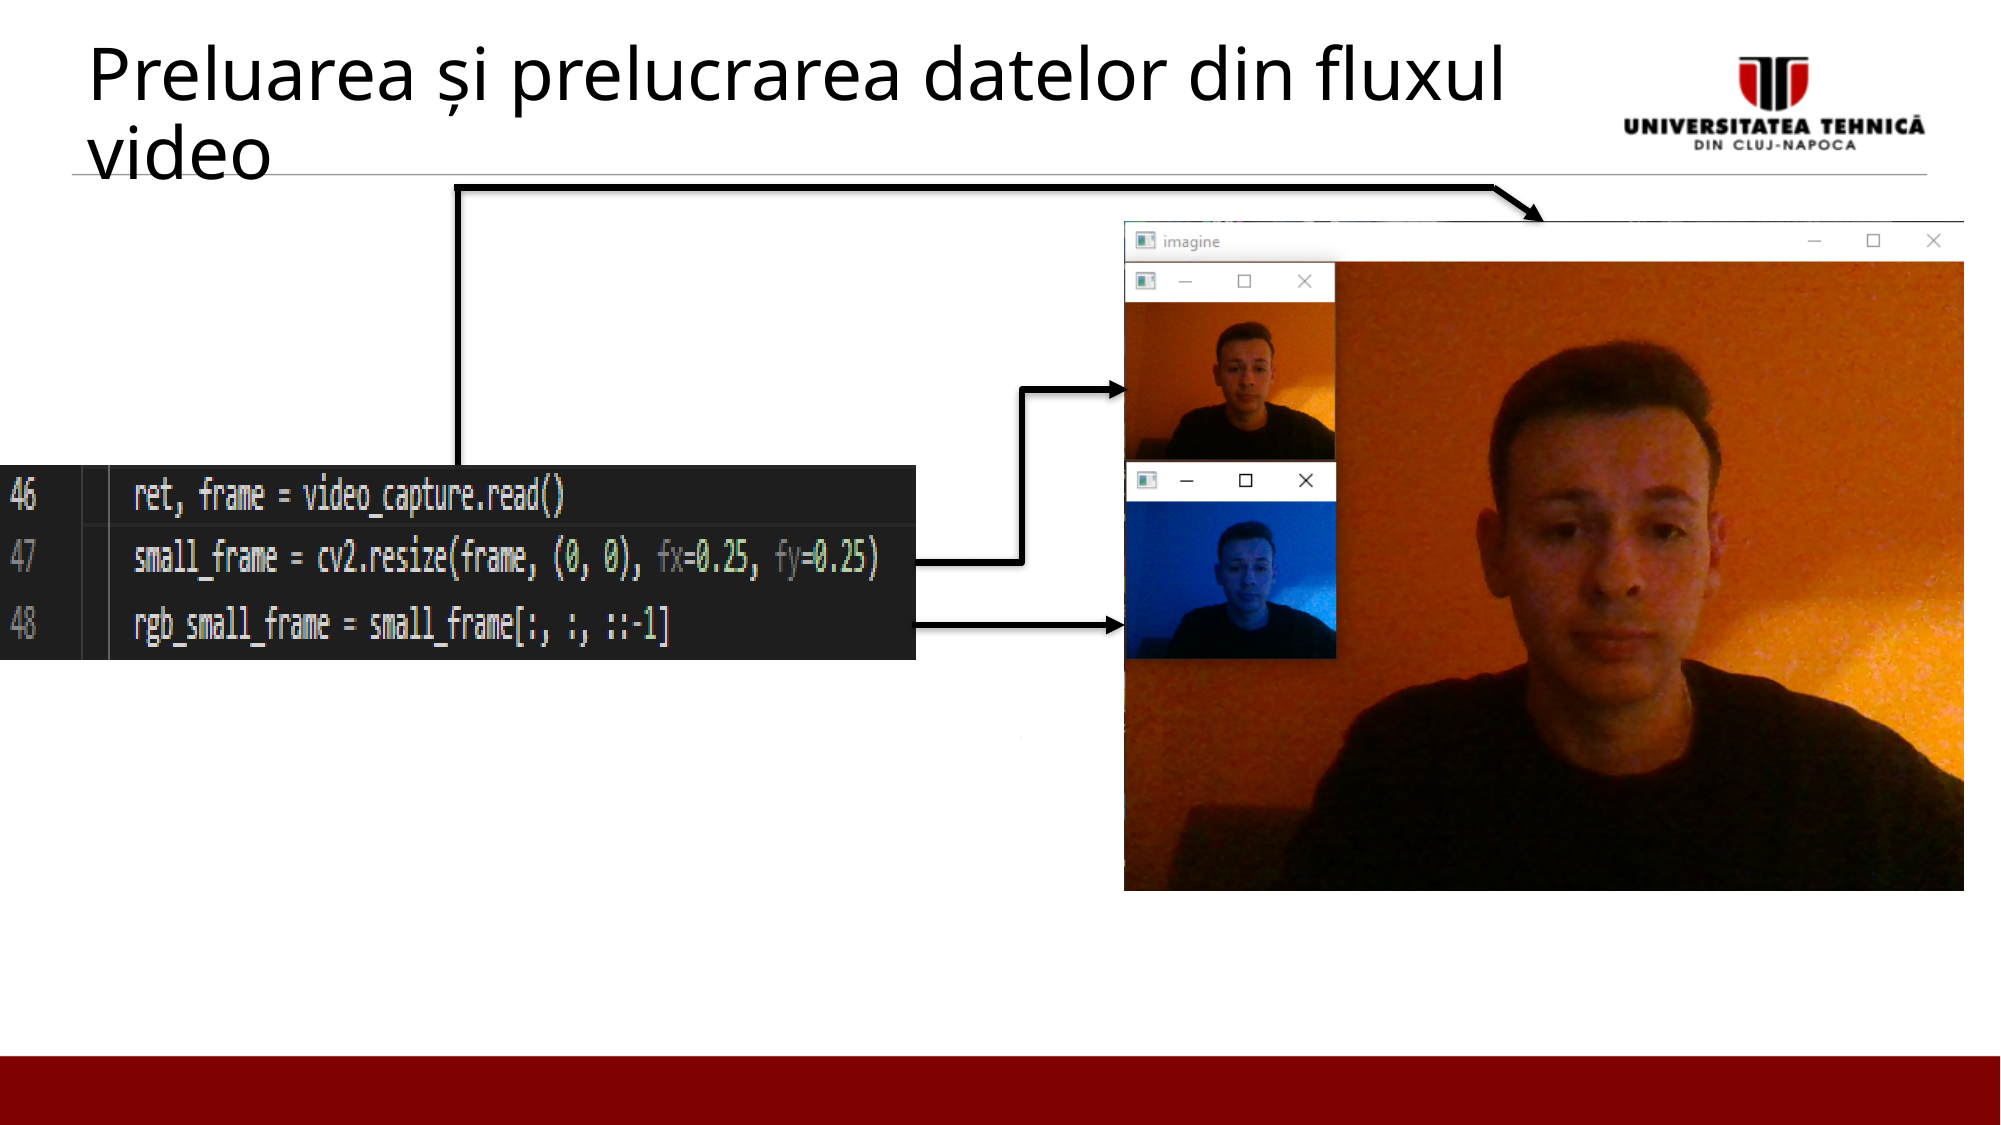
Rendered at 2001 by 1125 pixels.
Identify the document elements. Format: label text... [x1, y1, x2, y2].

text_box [915, 389, 1129, 563]
title Preluarea și prelucrarea datelor din fluxul video [72, 68, 1634, 165]
picture [0, 0, 2001, 1125]
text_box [1493, 187, 1545, 223]
